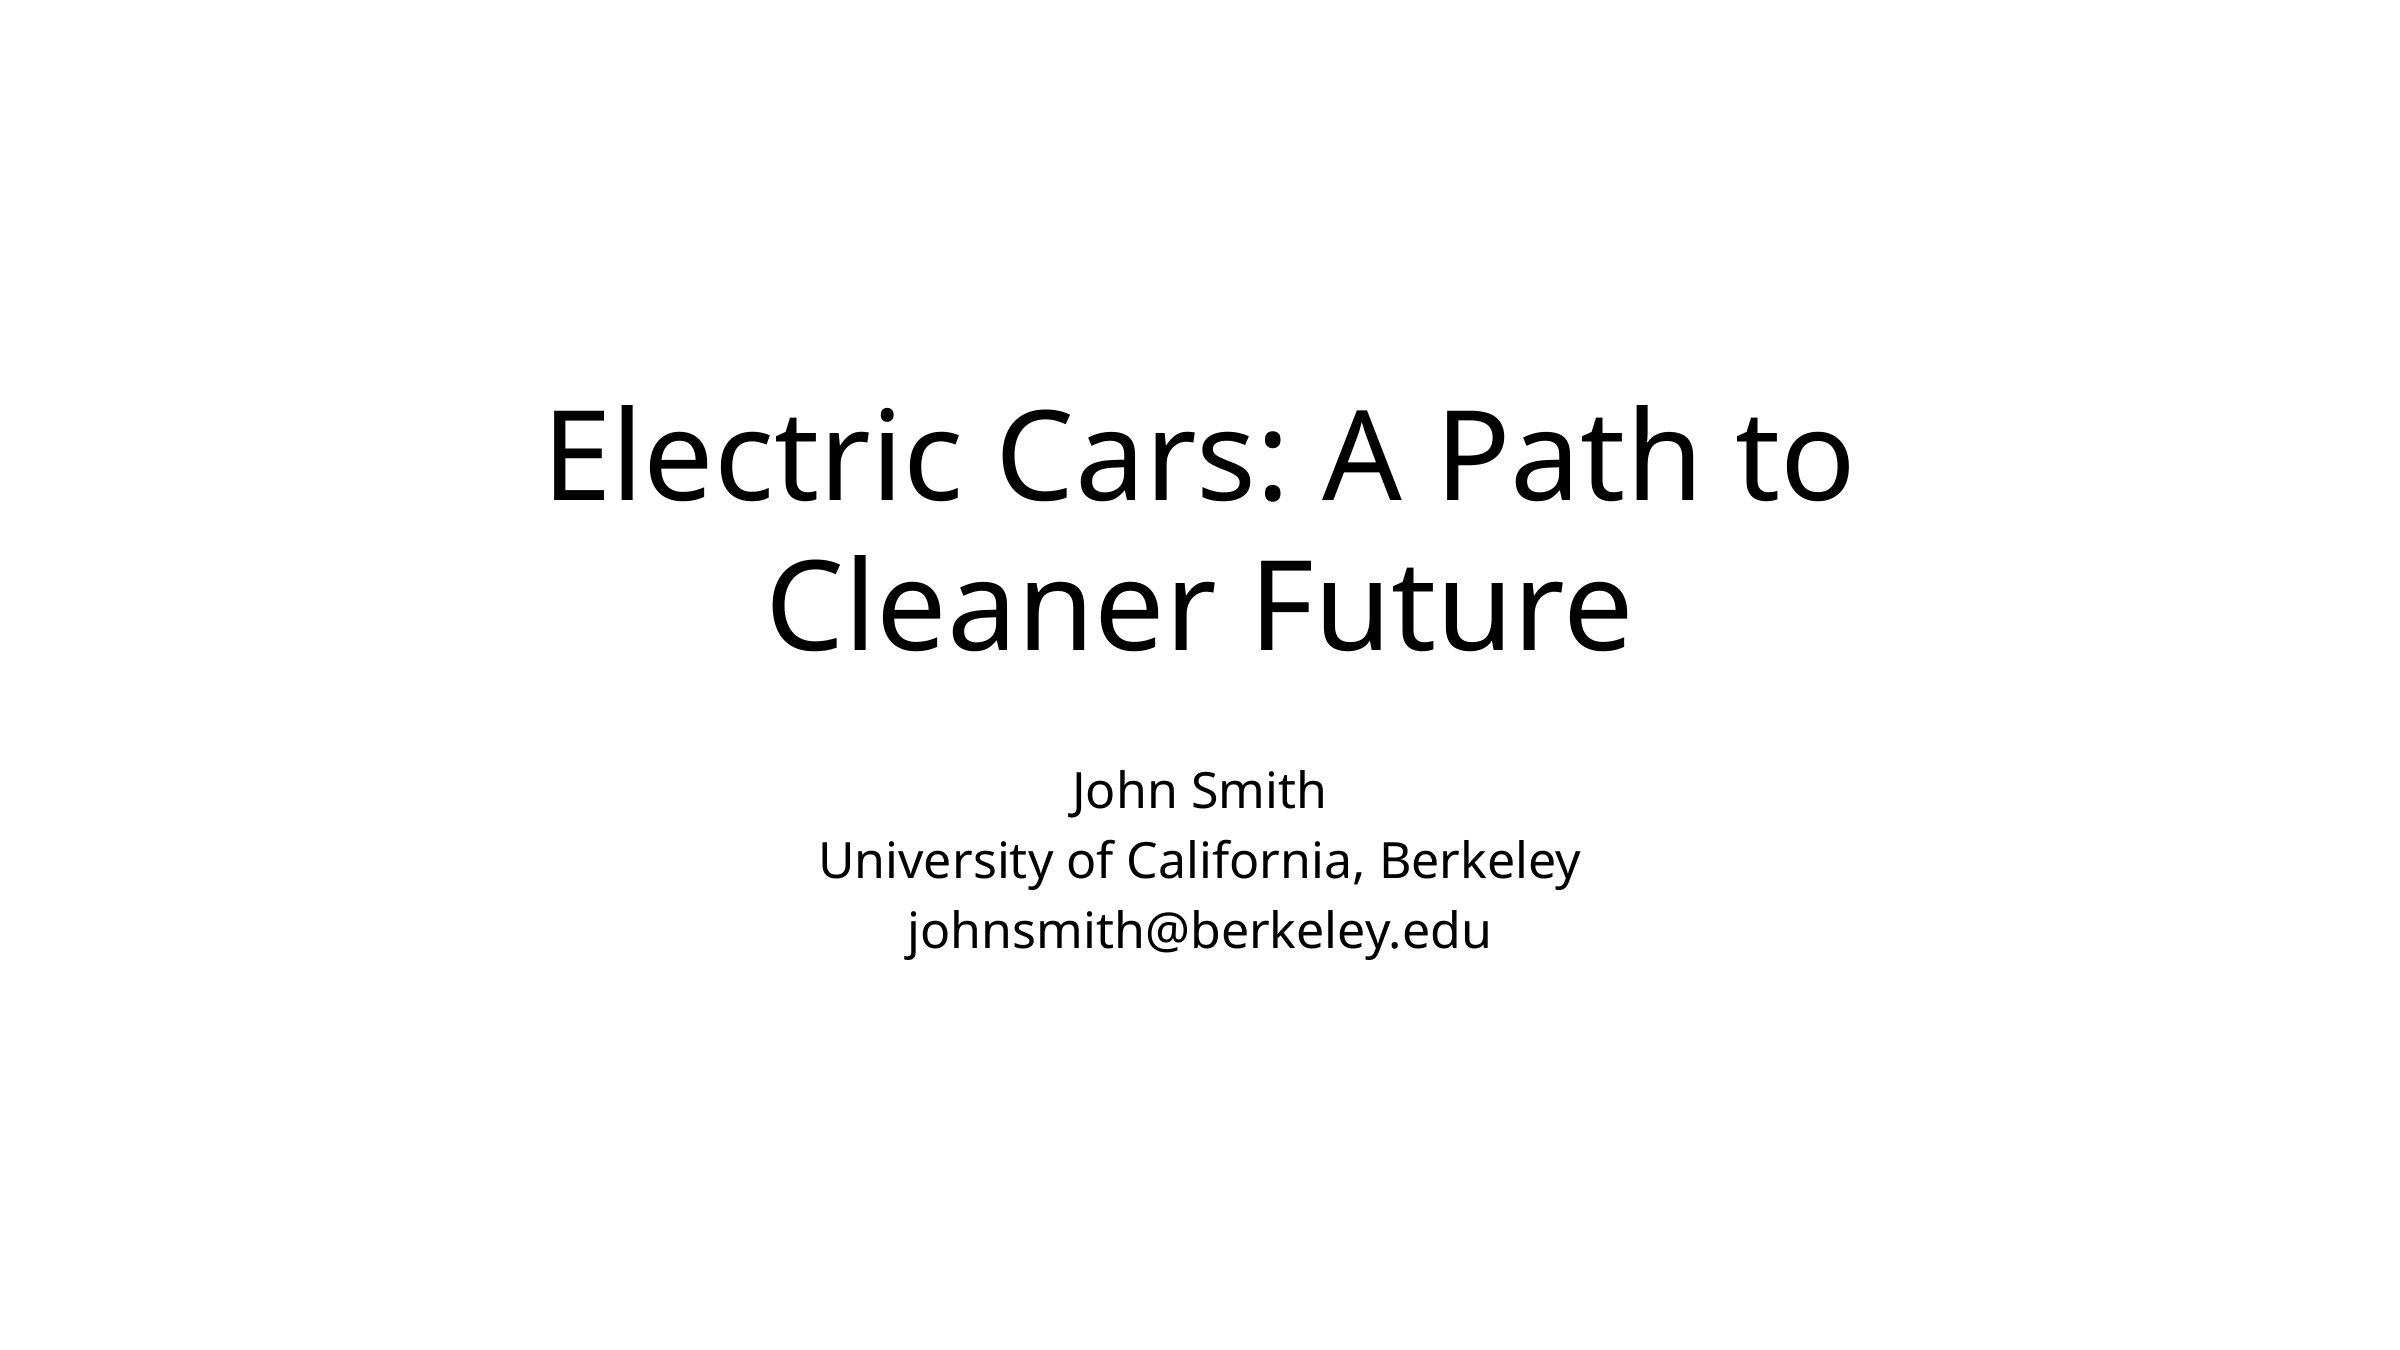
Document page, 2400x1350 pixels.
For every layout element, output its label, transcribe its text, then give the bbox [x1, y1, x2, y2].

title Electric Cars: A Path to Cleaner Future [450, 329, 1950, 721]
subtitle John Smith University of California, Berkeley johnsmith@berkeley.edu [450, 750, 1950, 1023]
